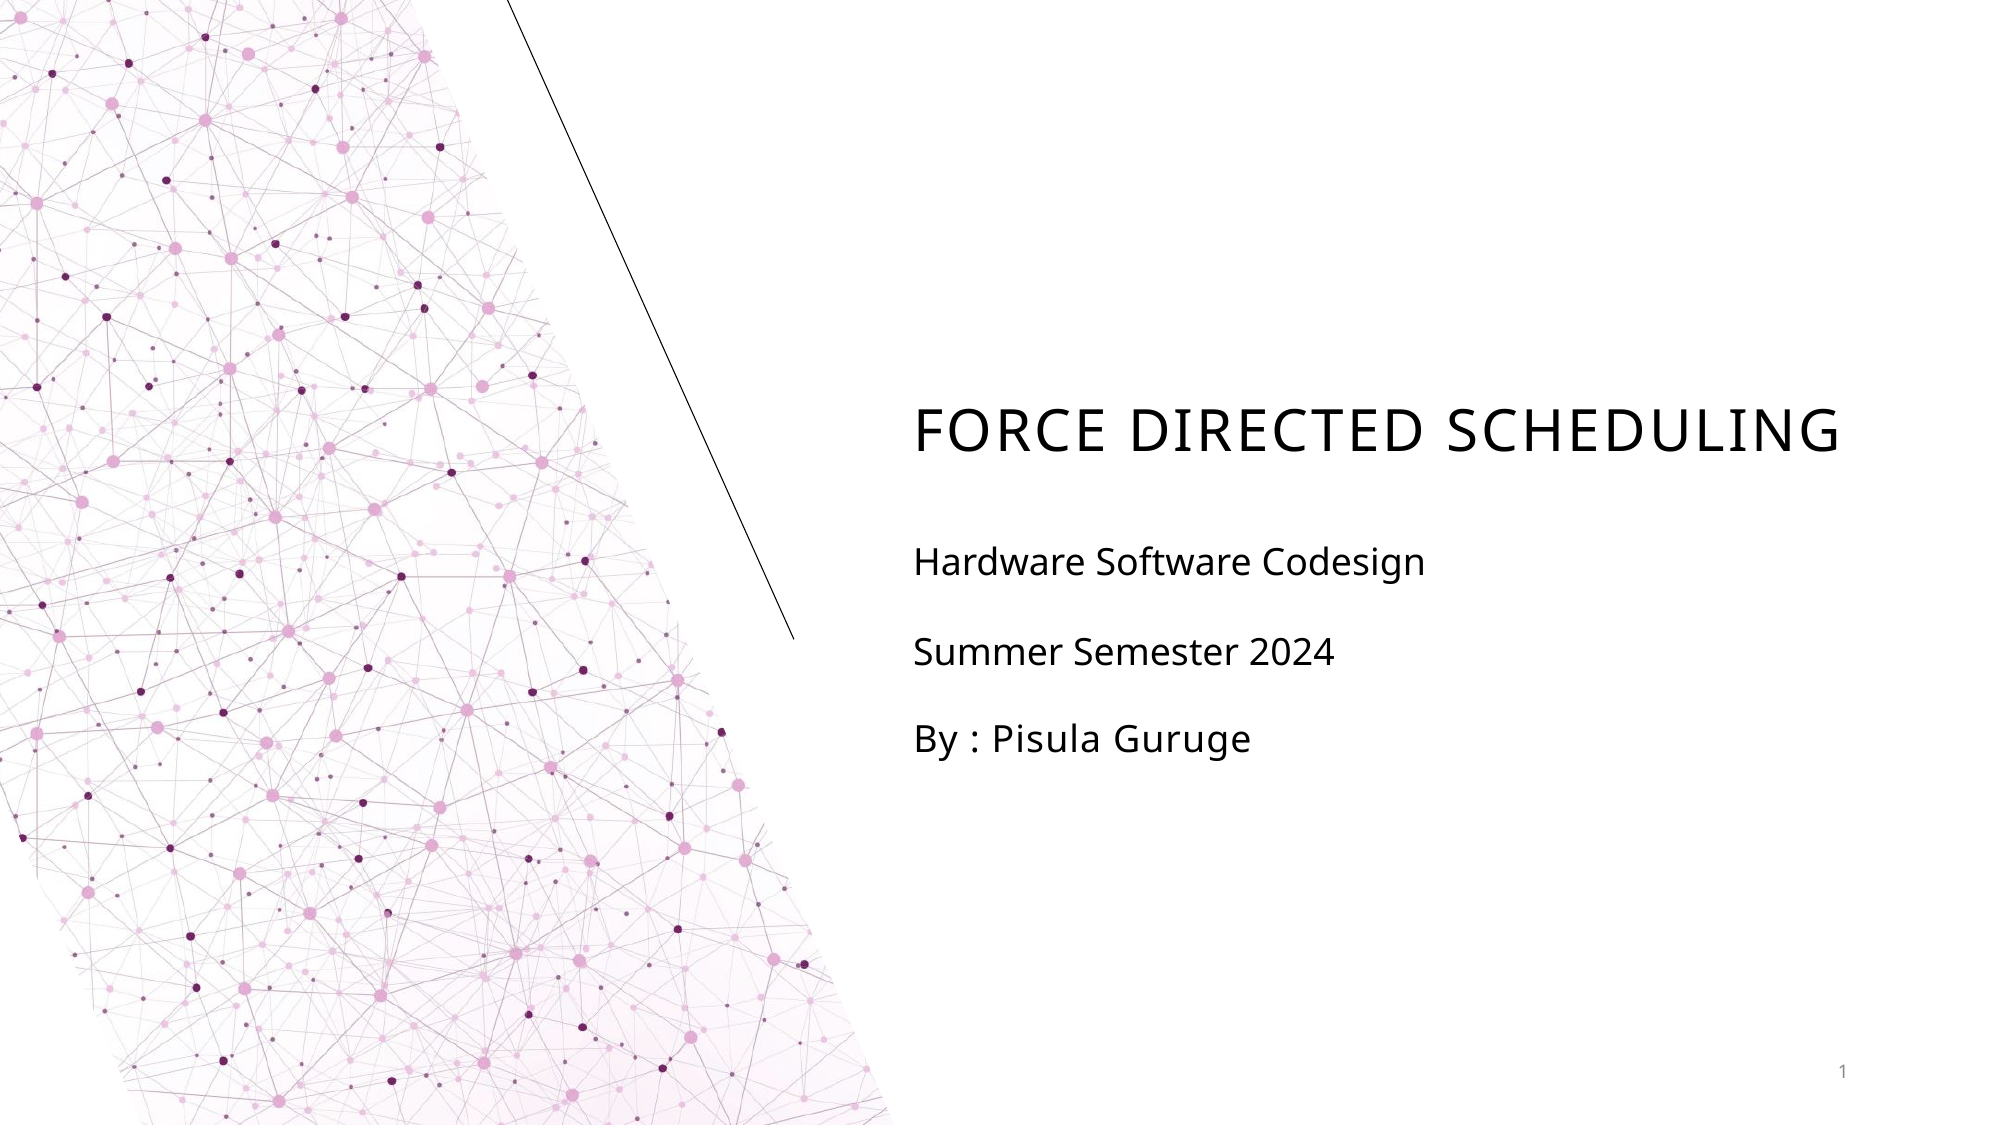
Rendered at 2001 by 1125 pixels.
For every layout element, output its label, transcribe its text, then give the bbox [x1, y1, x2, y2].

slide_number 1 [1701, 1042, 1864, 1103]
text_box Hardware Software Codesign Summer Semester 2024 [898, 530, 1533, 681]
title Force Directed Scheduling [898, 274, 1864, 472]
text_box By : Pisula Guruge [898, 715, 1845, 933]
picture [0, 0, 895, 1125]
